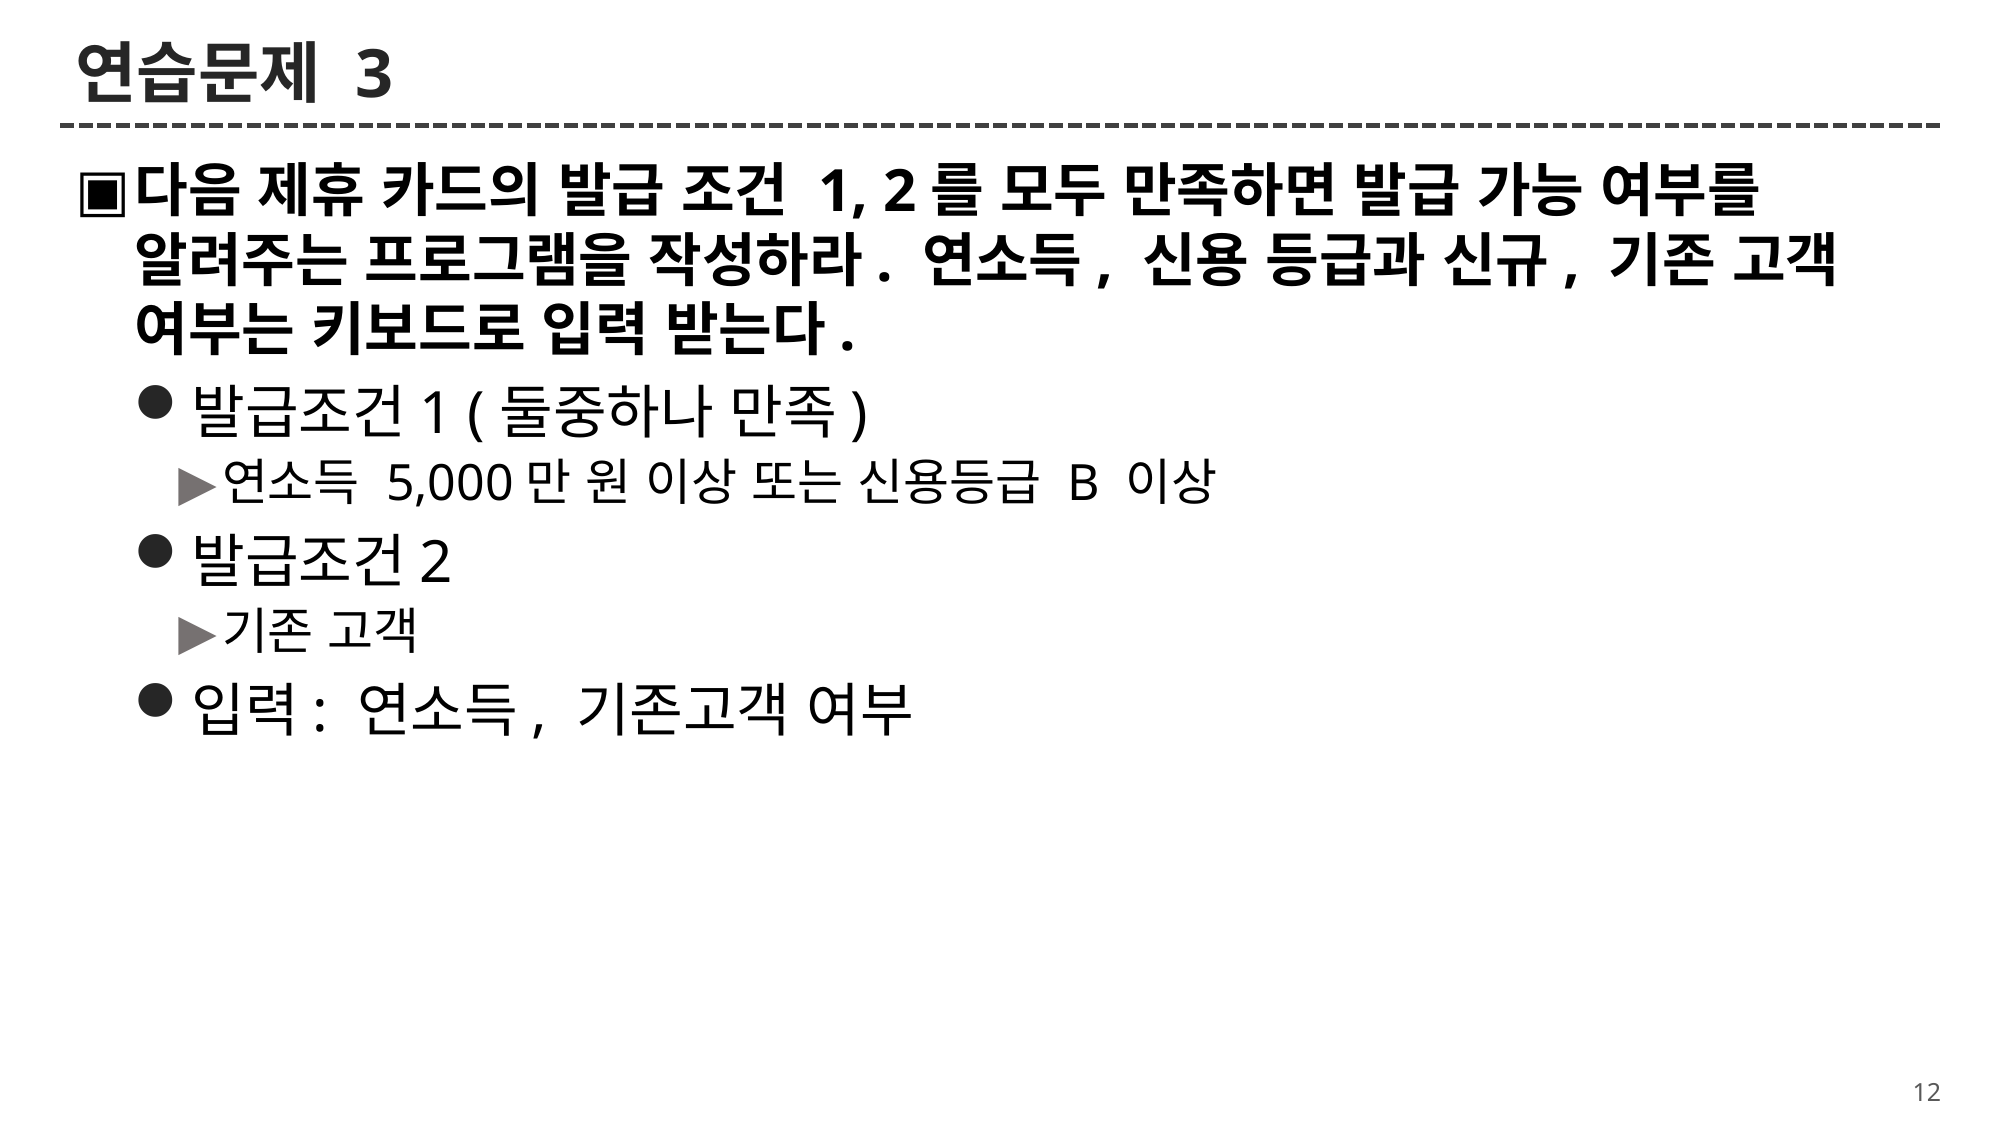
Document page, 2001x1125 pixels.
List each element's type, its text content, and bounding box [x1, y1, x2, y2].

title 연습문제 3 [60, 31, 1945, 121]
list 다음 제휴 카드의 발급 조건 1, 2를 모두 만족하면 발급 가능 여부를 알려주는 프로그램을 작성하라. 연소득, 신용 등급과 신규, 기존 고객 여부는 키보드로 입력 받는다. 발급조건1 (둘중하나 만족) 연소득 5,000만 원 이상 또는 신용등급 B 이상 발급조건2 기존 고객 입력: 연소득, 기존고객 여부 [60, 145, 1945, 1067]
